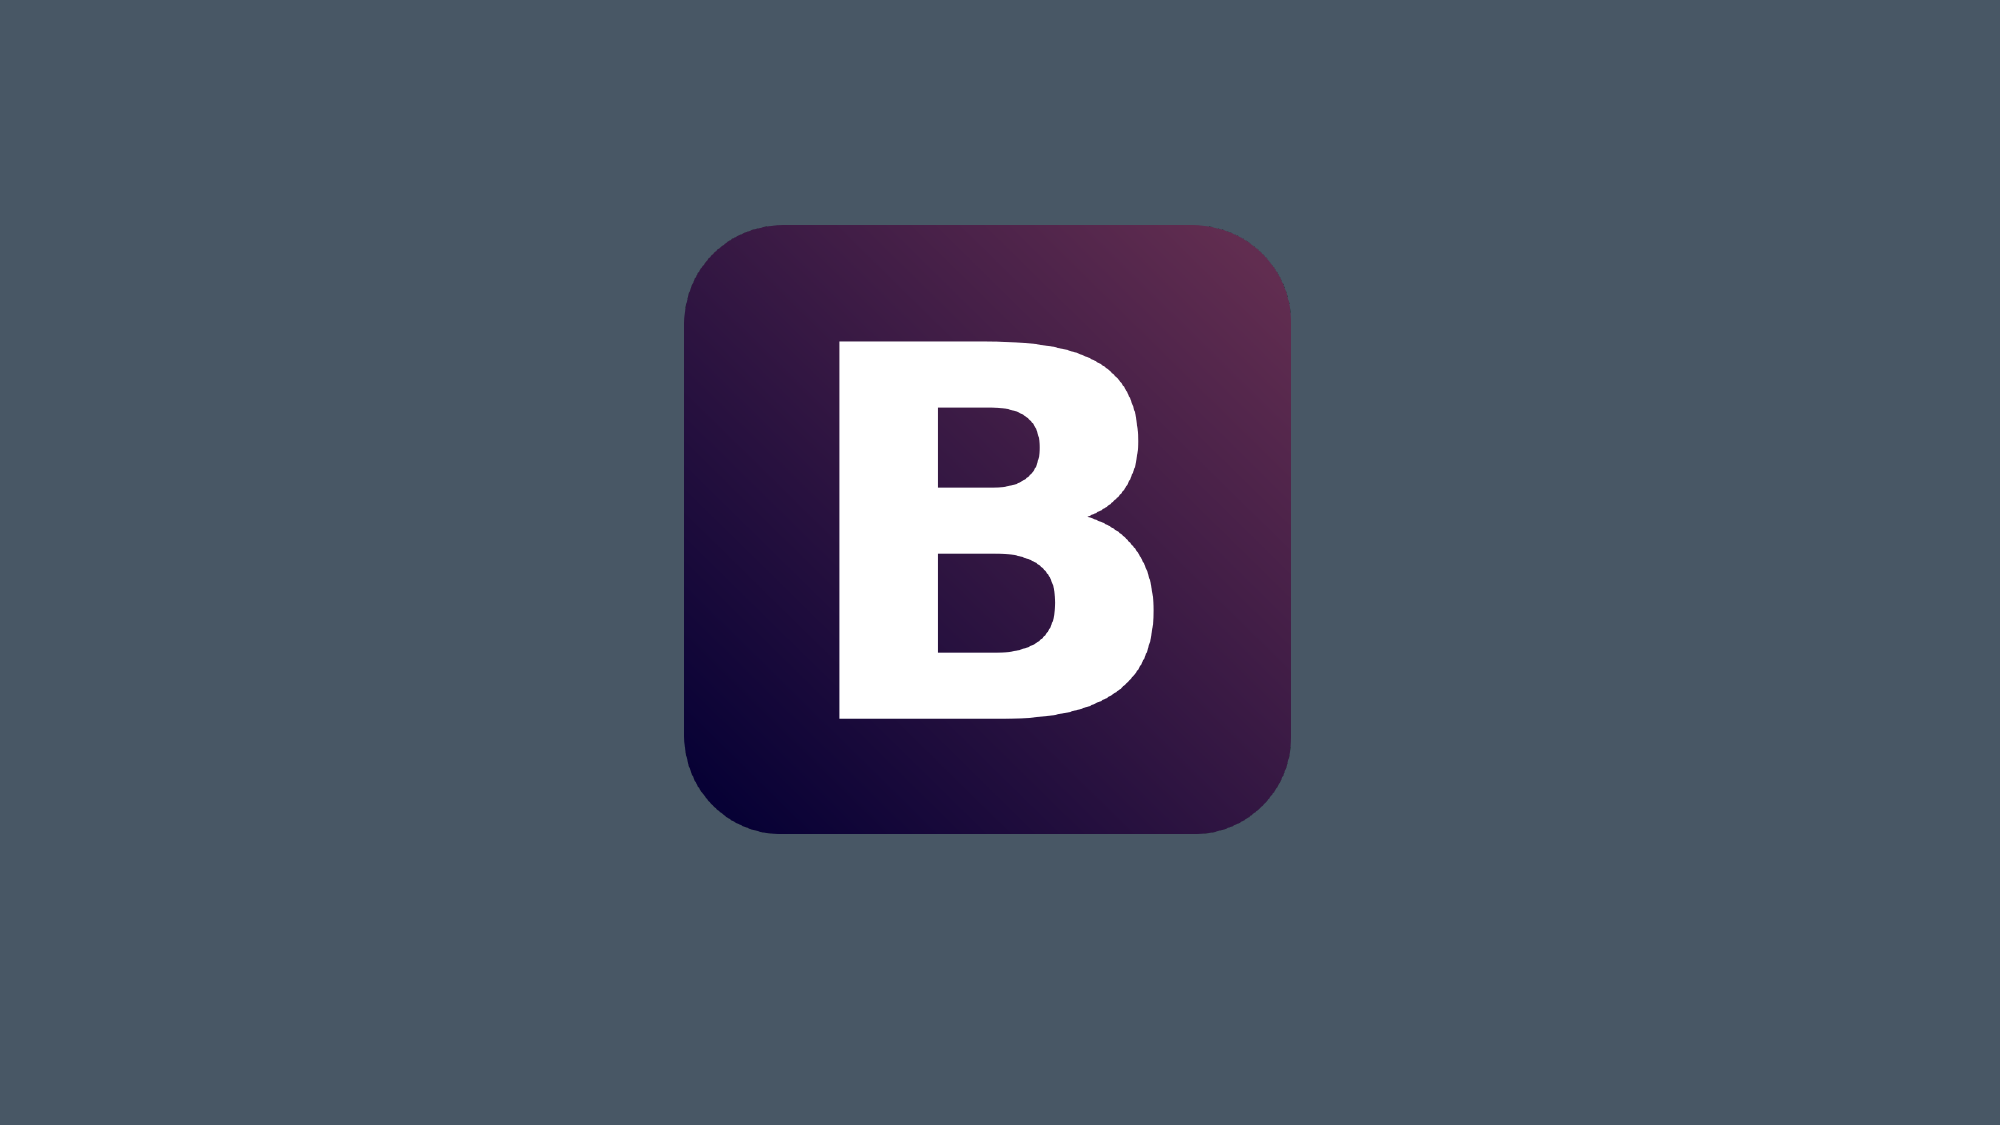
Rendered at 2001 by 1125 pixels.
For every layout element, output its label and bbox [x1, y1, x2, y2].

picture [684, 225, 1291, 834]
